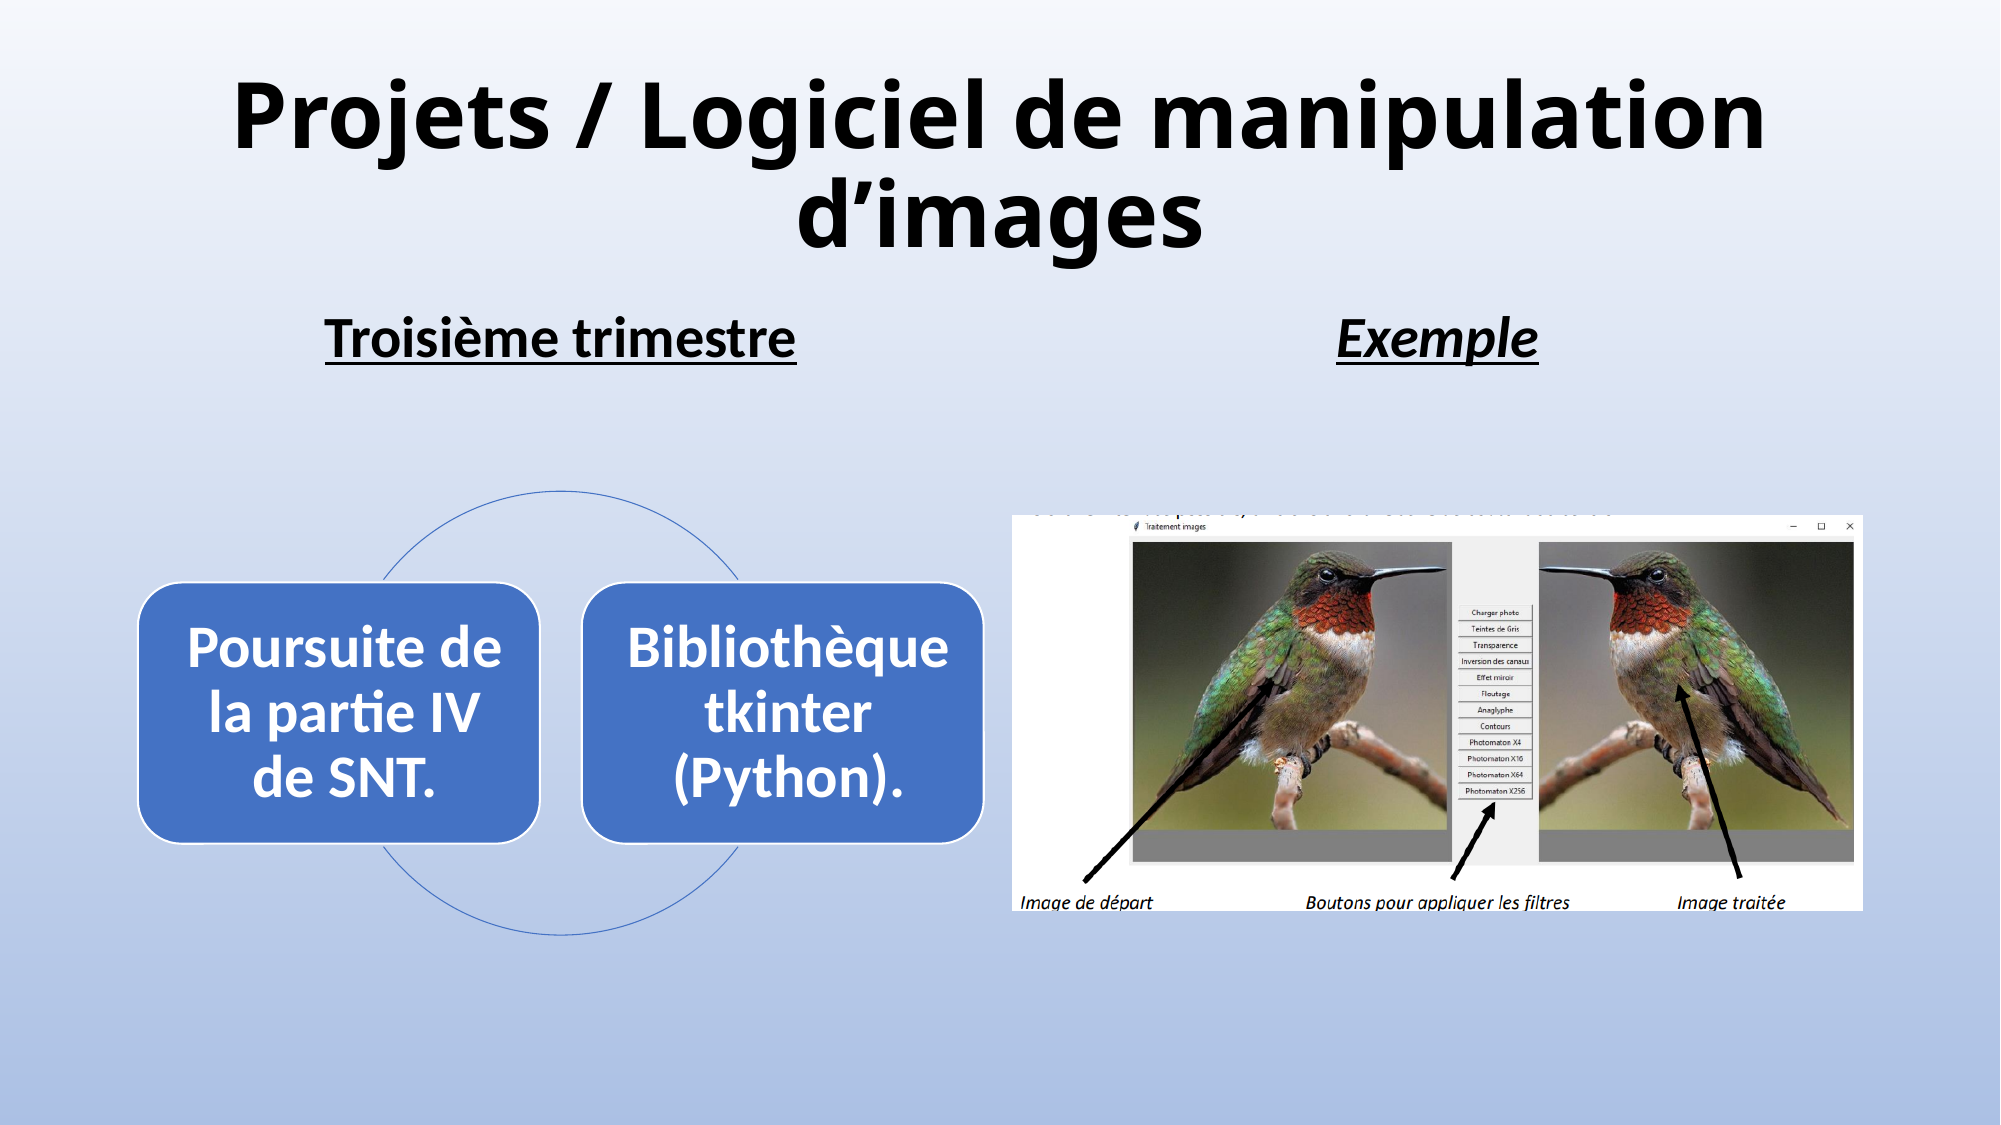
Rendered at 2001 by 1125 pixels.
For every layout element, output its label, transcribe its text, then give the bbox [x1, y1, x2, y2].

title Projets / Logiciel de manipulation d’images [137, 59, 1863, 278]
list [137, 410, 984, 1016]
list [1012, 515, 1863, 912]
list Troisième trimestre [137, 275, 984, 378]
list Exemple [1012, 275, 1863, 378]
